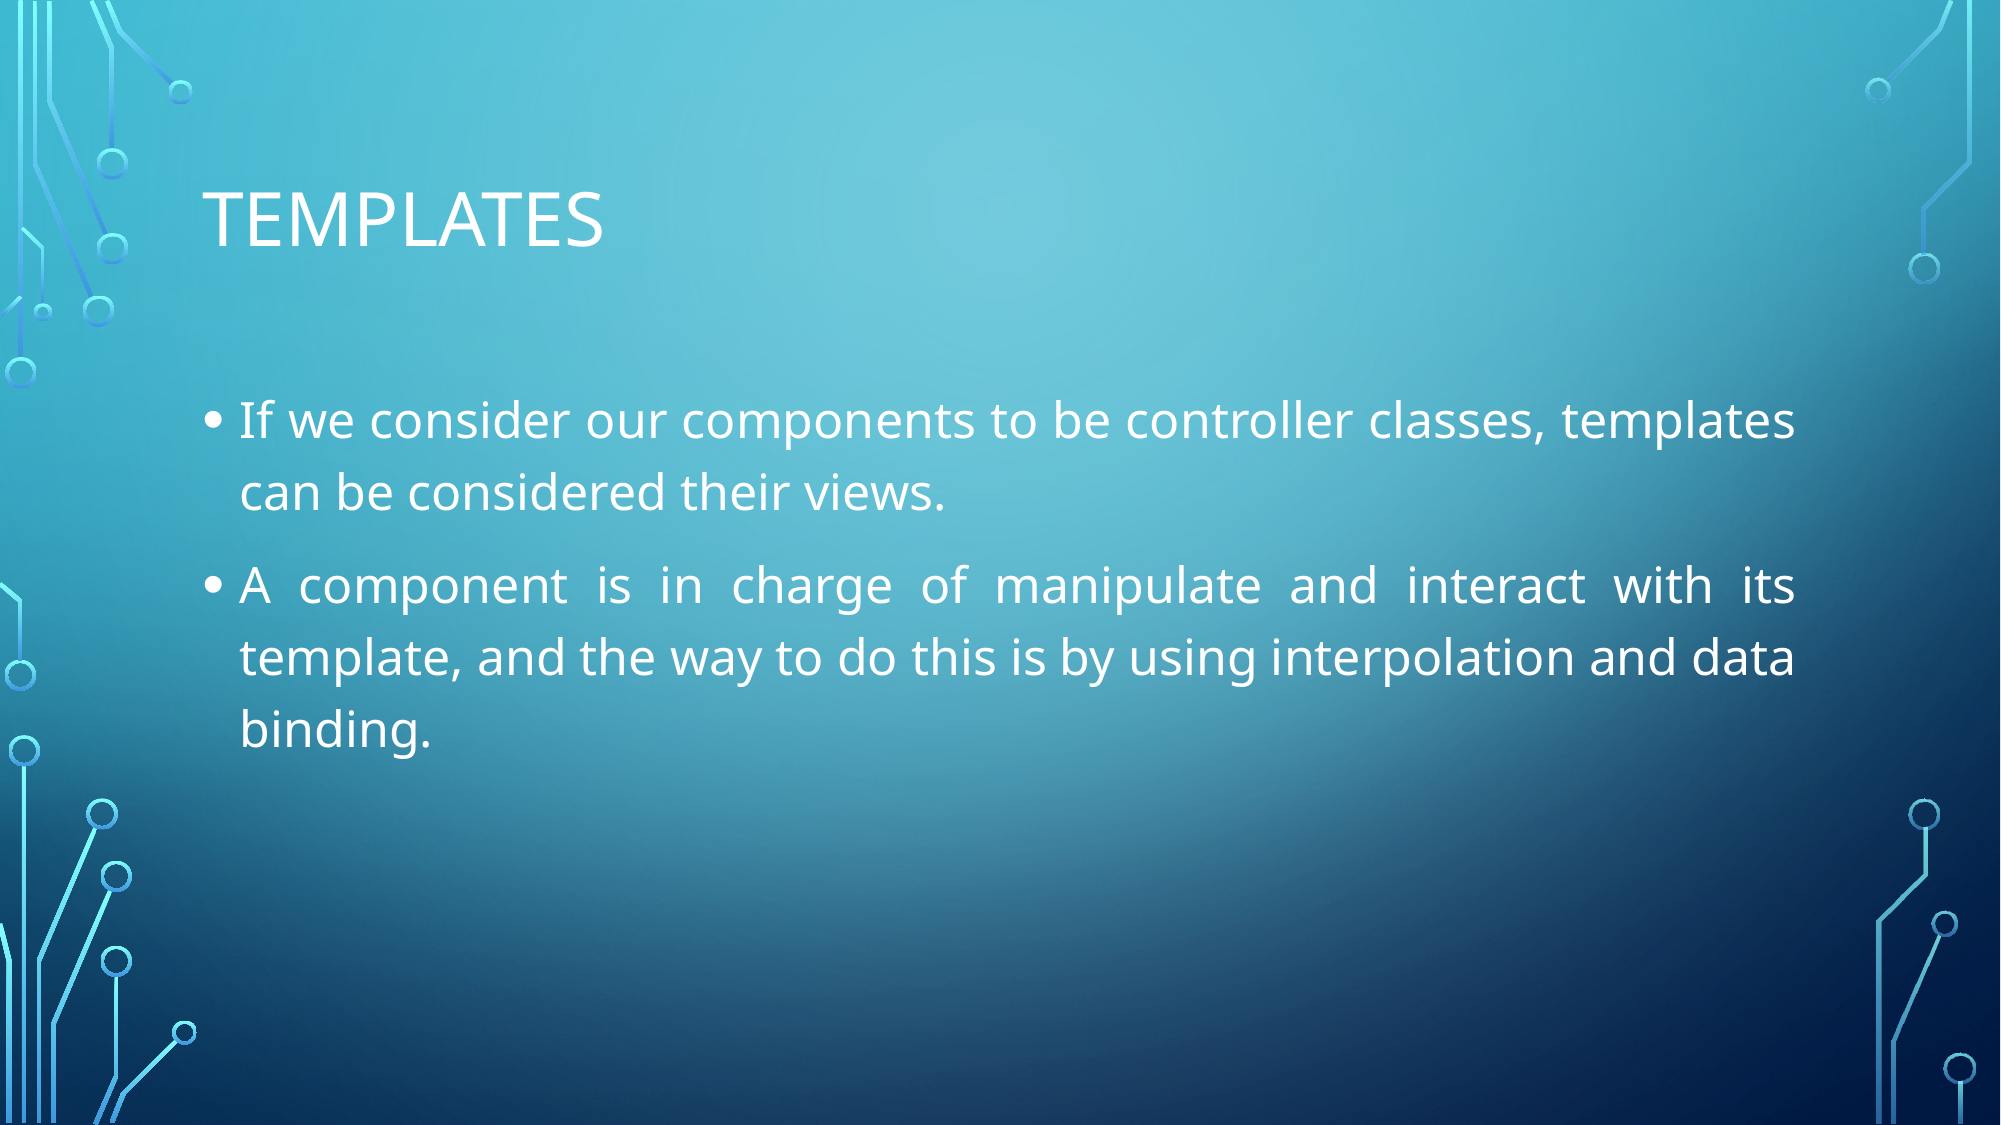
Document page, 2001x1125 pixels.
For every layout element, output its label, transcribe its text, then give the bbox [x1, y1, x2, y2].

title Templates [187, 101, 1813, 344]
list If we consider our components to be controller classes, templates can be considered their views. A component is in charge of manipulate and interact with its template, and the way to do this is by using interpolation and data binding. [187, 369, 1813, 950]
